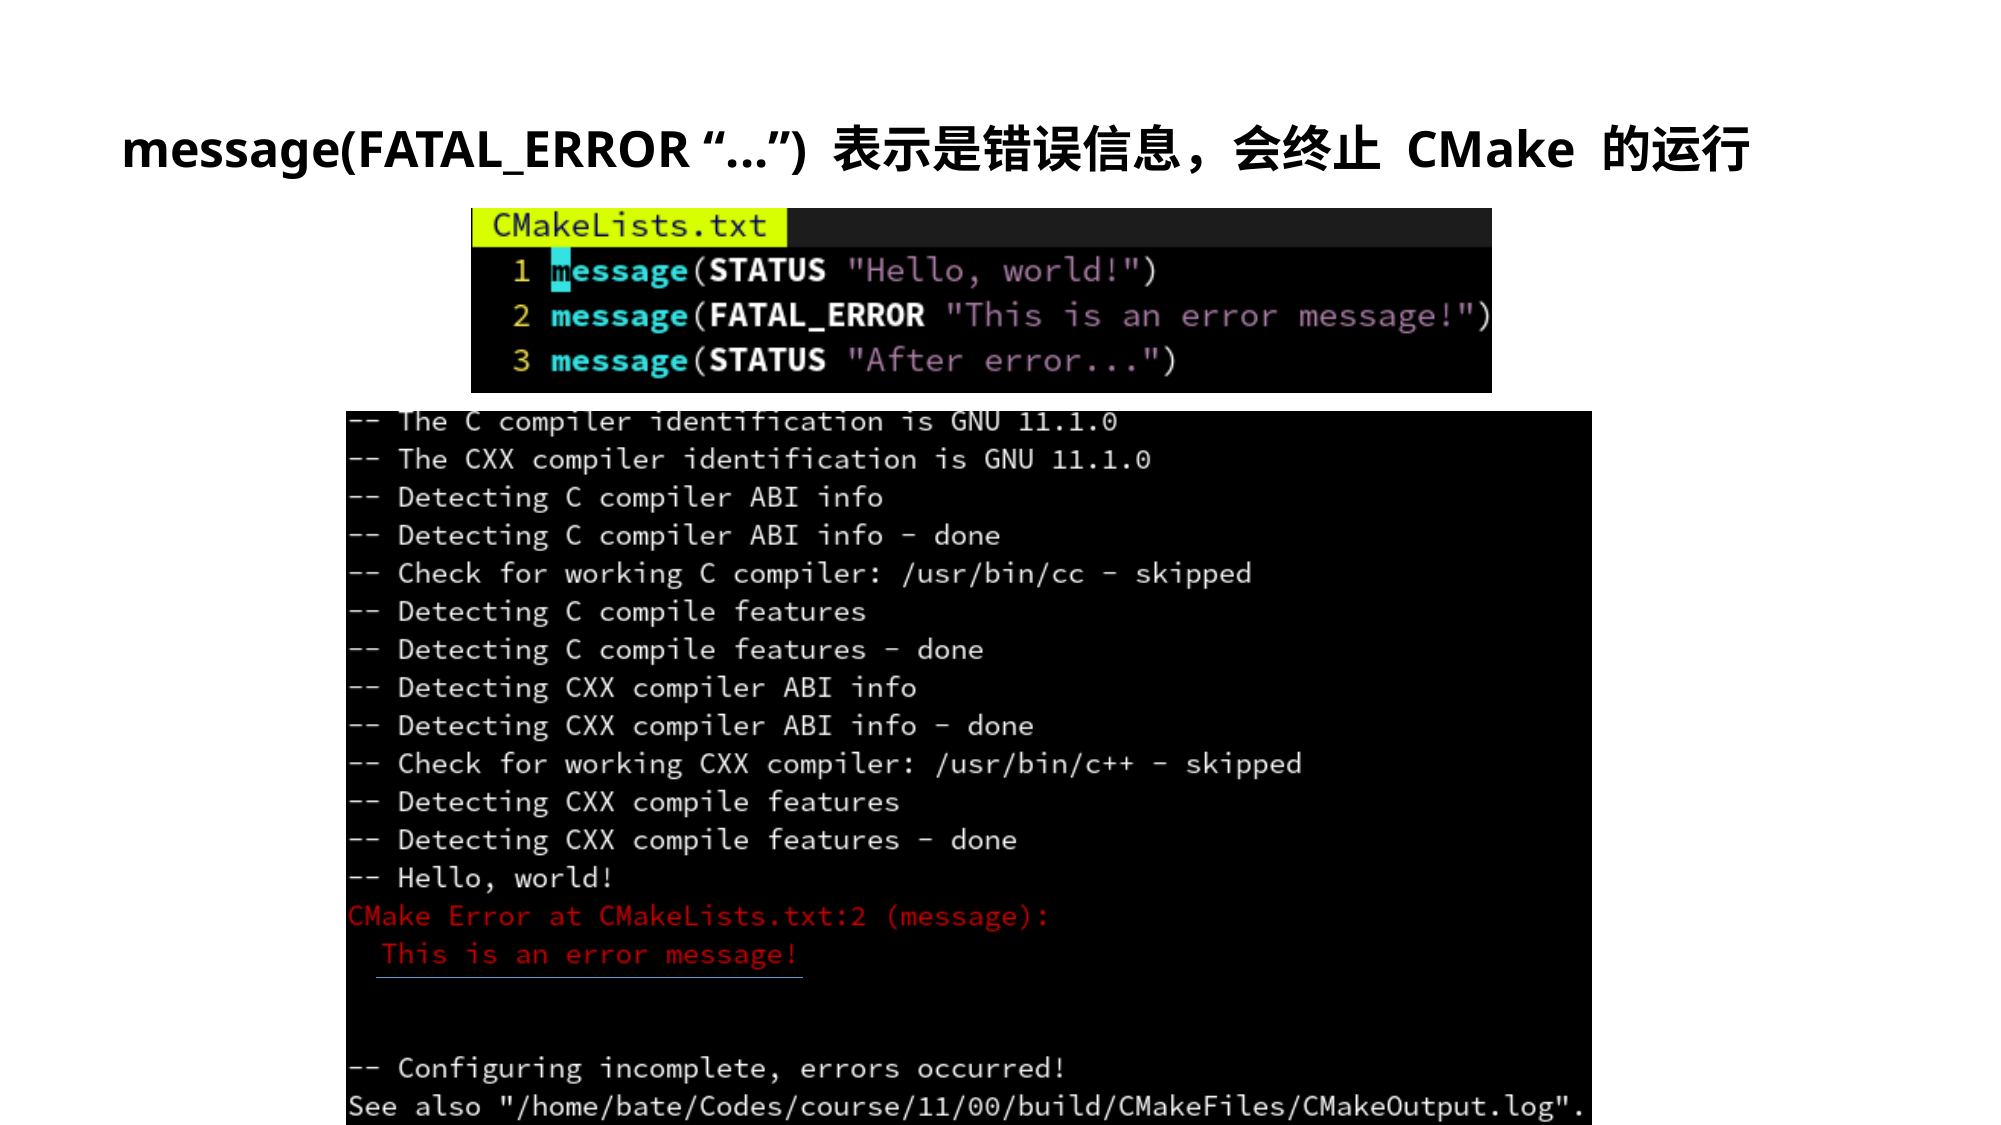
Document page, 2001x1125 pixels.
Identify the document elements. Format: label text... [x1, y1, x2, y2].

title message(FATAL_ERROR “...”) 表示是错误信息，会终止 CMake 的运行 [106, 42, 1832, 260]
picture [471, 208, 1492, 393]
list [346, 411, 1592, 1125]
